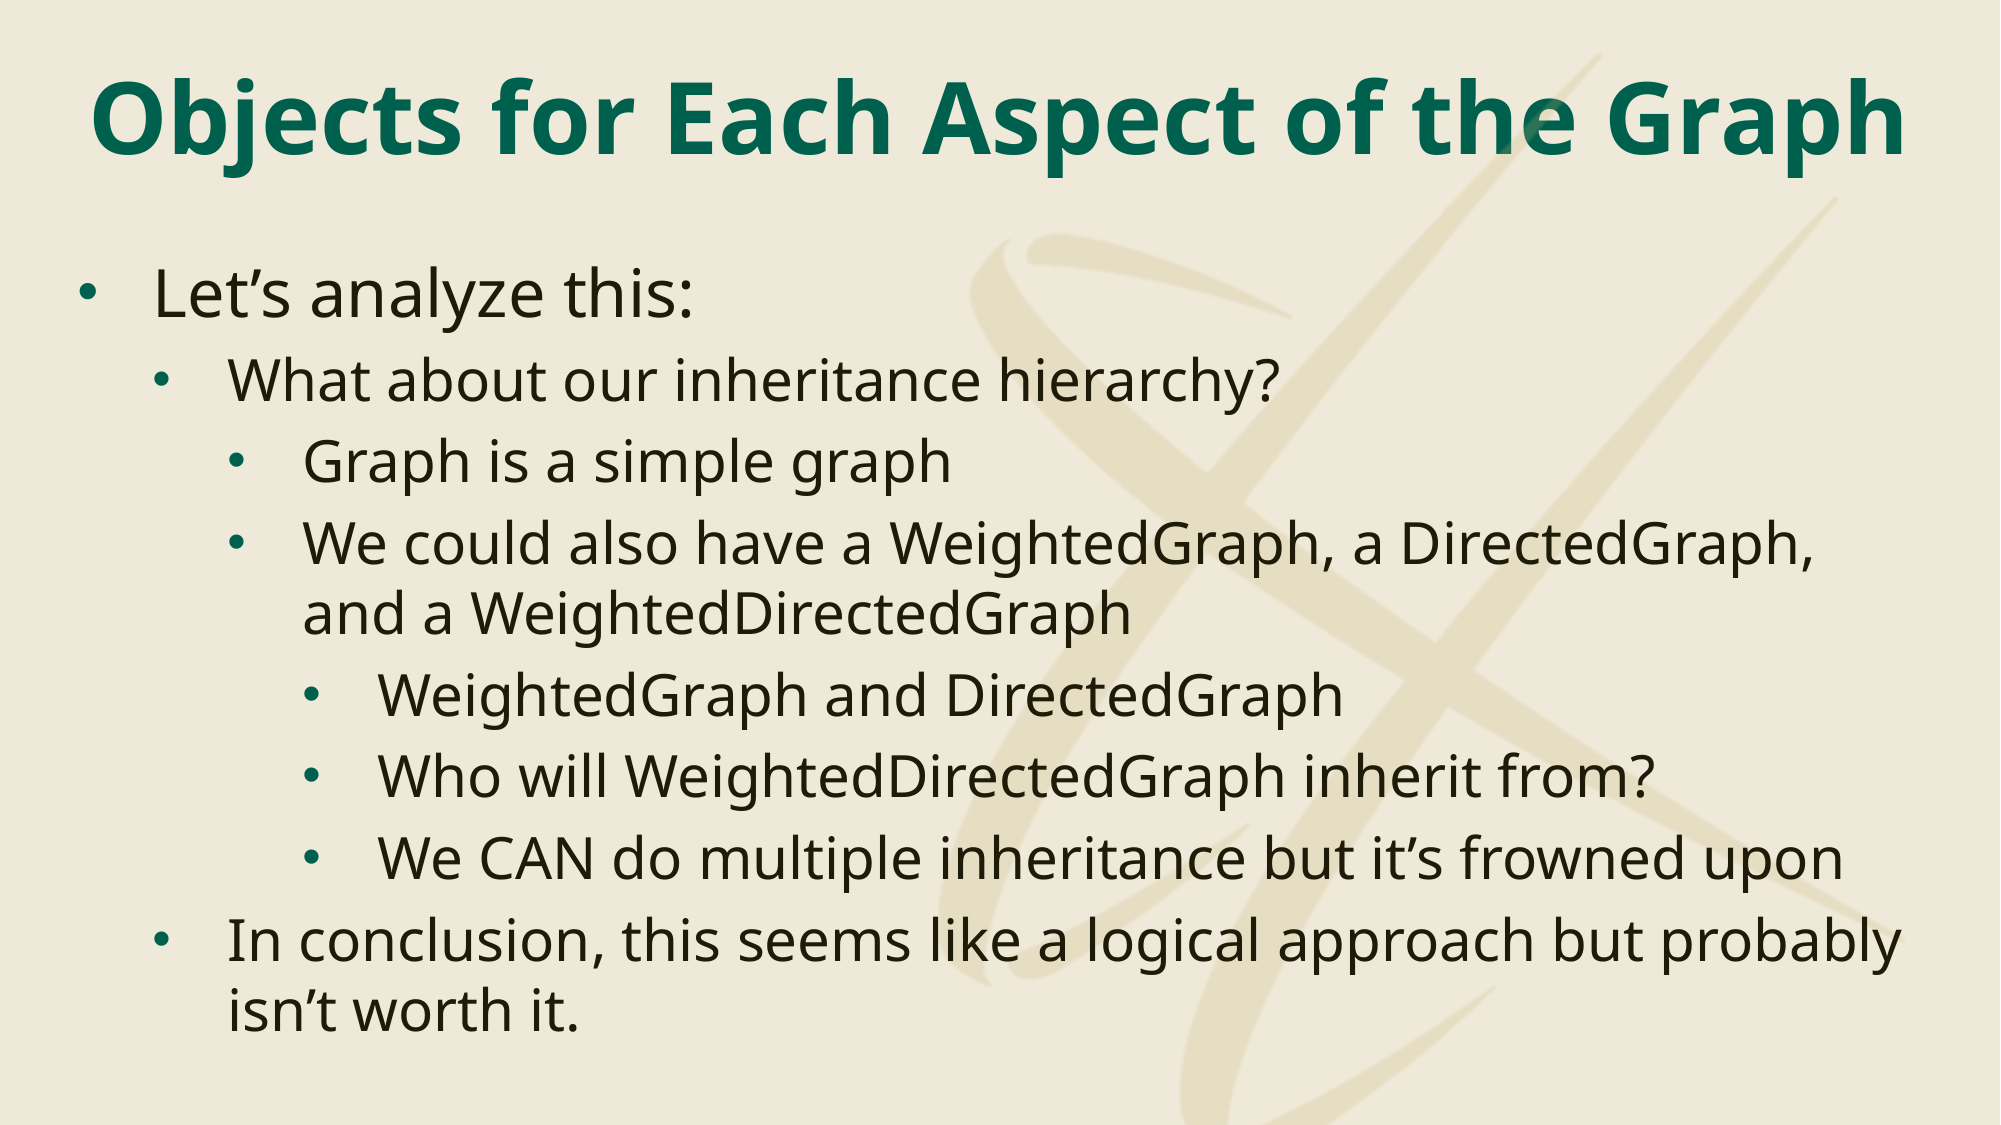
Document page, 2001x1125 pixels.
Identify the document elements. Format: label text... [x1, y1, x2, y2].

picture [938, 0, 1949, 1125]
text_box Let’s analyze this: What about our inheritance hierarchy? Graph is a simple graph We could also have a WeightedGraph, a DirectedGraph, and a WeightedDirectedGraph WeightedGraph and DirectedGraph Who will WeightedDirectedGraph inherit from? We CAN do multiple inheritance but it’s frowned upon In conclusion, this seems like a logical approach but probably isn’t worth it. [62, 243, 938, 1125]
title Objects for Each Aspect of the Graph [51, 0, 938, 244]
